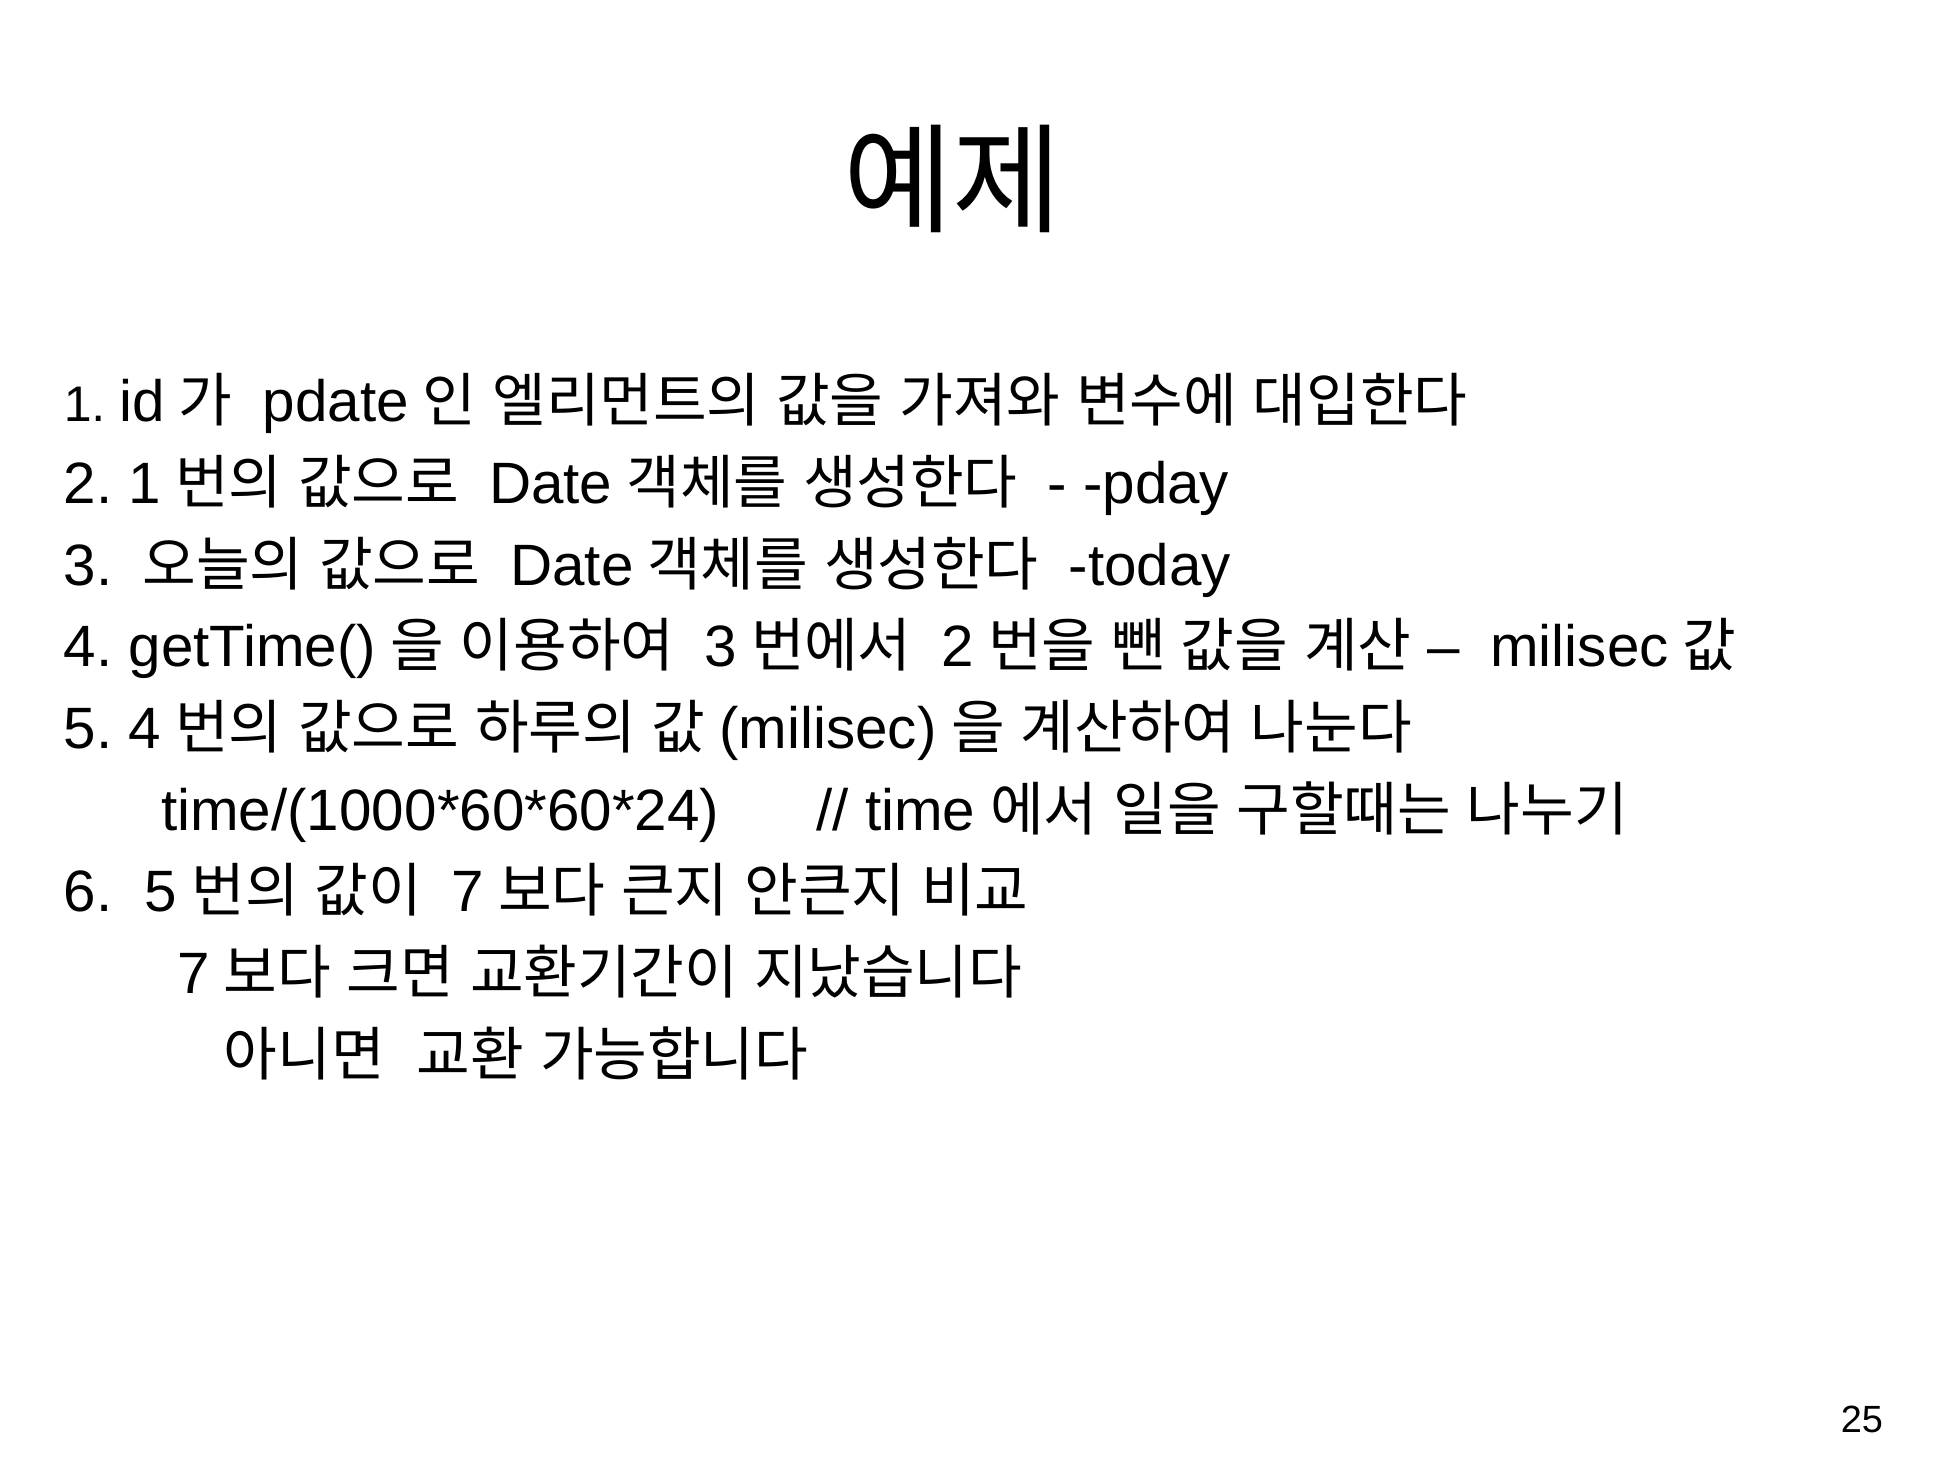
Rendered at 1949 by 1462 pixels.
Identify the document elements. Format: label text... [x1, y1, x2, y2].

list 1. id가 pdate인 엘리먼트의 값을 가져와 변수에 대입한다 2. 1번의 값으로 Date객체를 생성한다 - -pday 3. 오늘의 값으로 Date객체를 생성한다 -today 4. getTime()을 이용하여 3번에서 2번을 뺀 값을 계산 – milisec값 5. 4번의 값으로 하루의 값(milisec)을 계산하여 나눈다 time/(1000*60*60*24) // time에서 일을 구할때는 나누기 6. 5번의 값이 7보다 큰지 안큰지 비교 7보다 크면 교환기간이 지났습니다 아니면 교환 가능합니다 [48, 284, 1897, 1386]
title 예제 [156, 92, 1749, 255]
slide_number 25 [1496, 1372, 1899, 1462]
